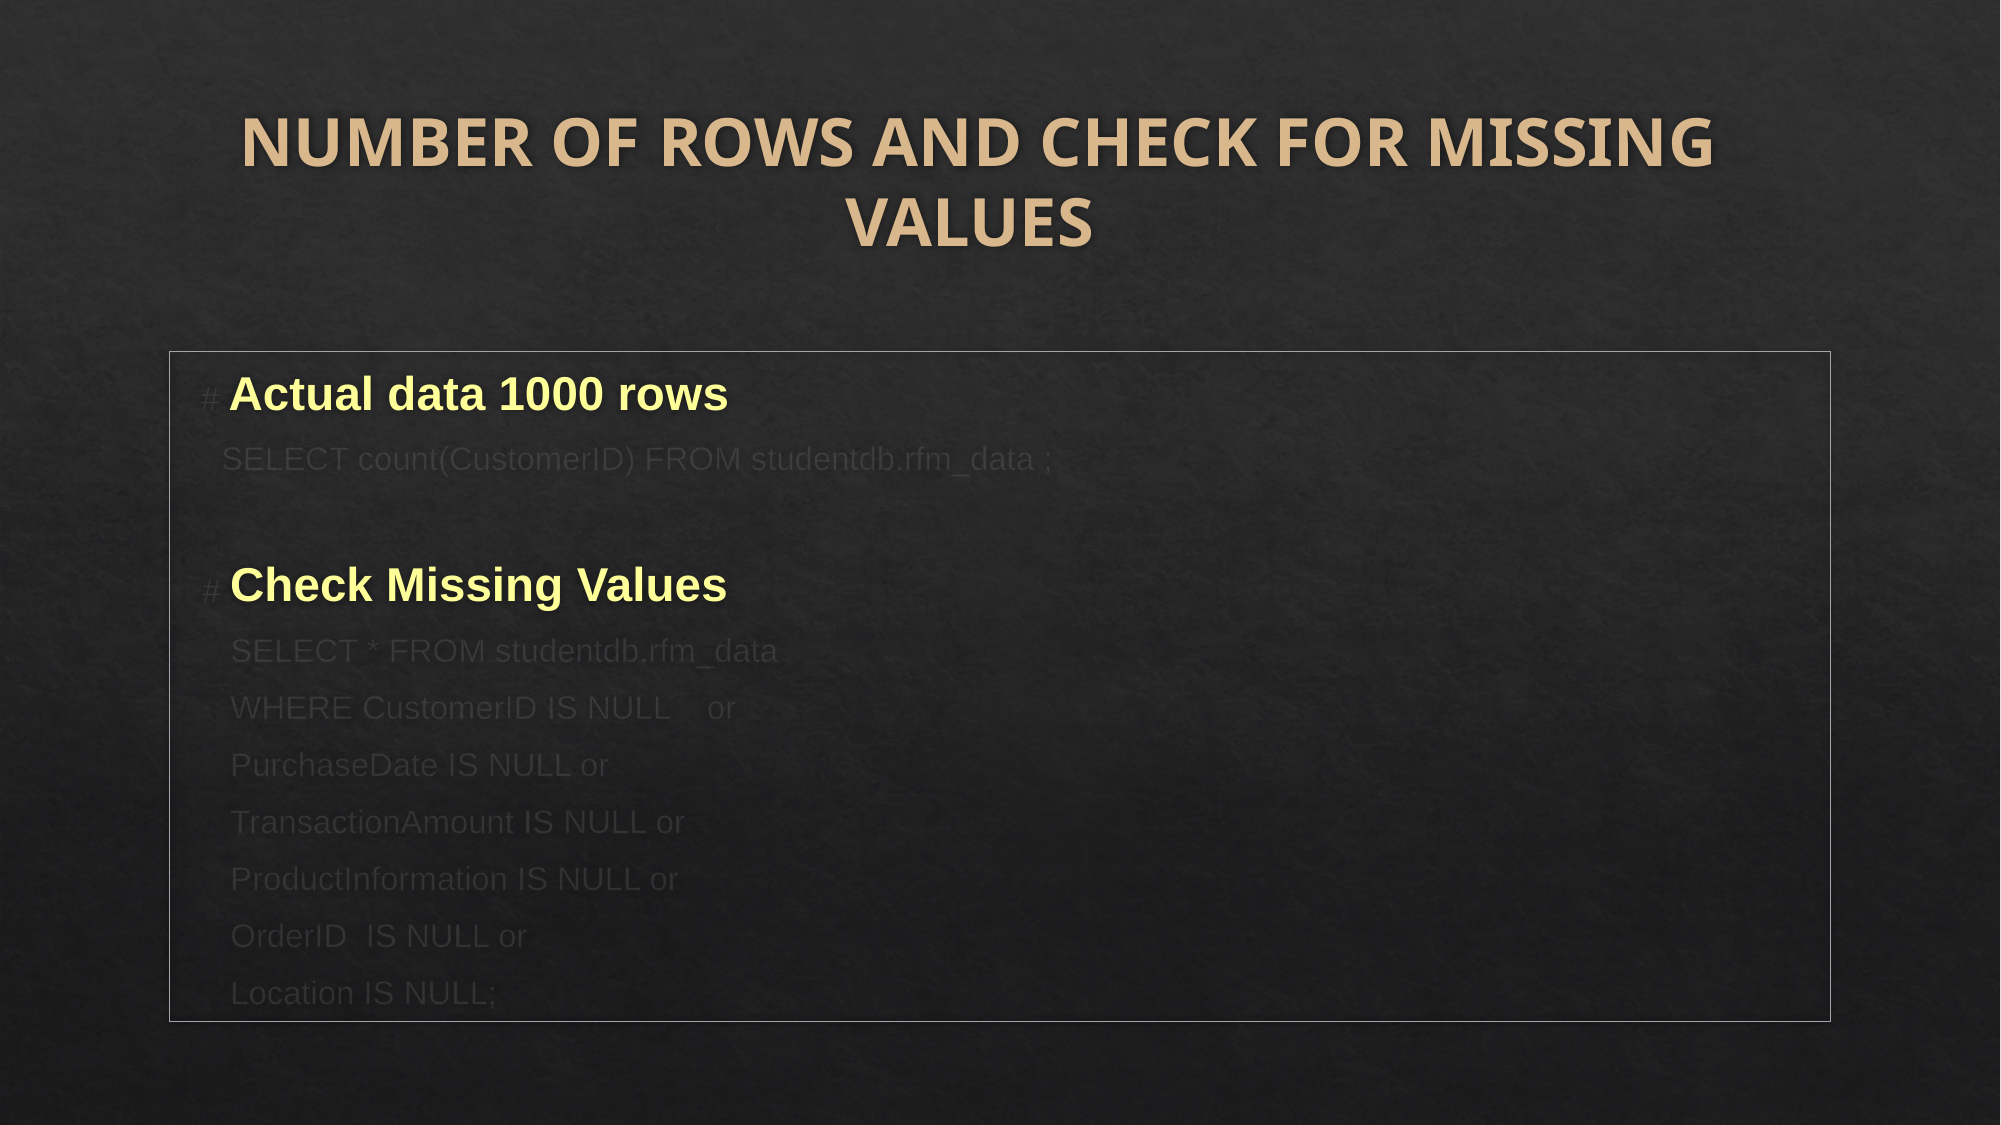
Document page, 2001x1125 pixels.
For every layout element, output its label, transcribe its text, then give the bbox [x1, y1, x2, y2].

title NUMBER OF ROWS AND CHECK FOR MISSING VALUES [147, 103, 1810, 256]
text_box [112, 351, 1463, 950]
list # Actual data 1000 rows SELECT count(CustomerID) FROM studentdb.rfm_data ; # Check Missing Values SELECT * FROM studentdb.rfm_data WHERE CustomerID IS NULL or PurchaseDate IS NULL or TransactionAmount IS NULL or ProductInformation IS NULL or OrderID IS NULL or Location IS NULL; [169, 351, 1831, 1022]
